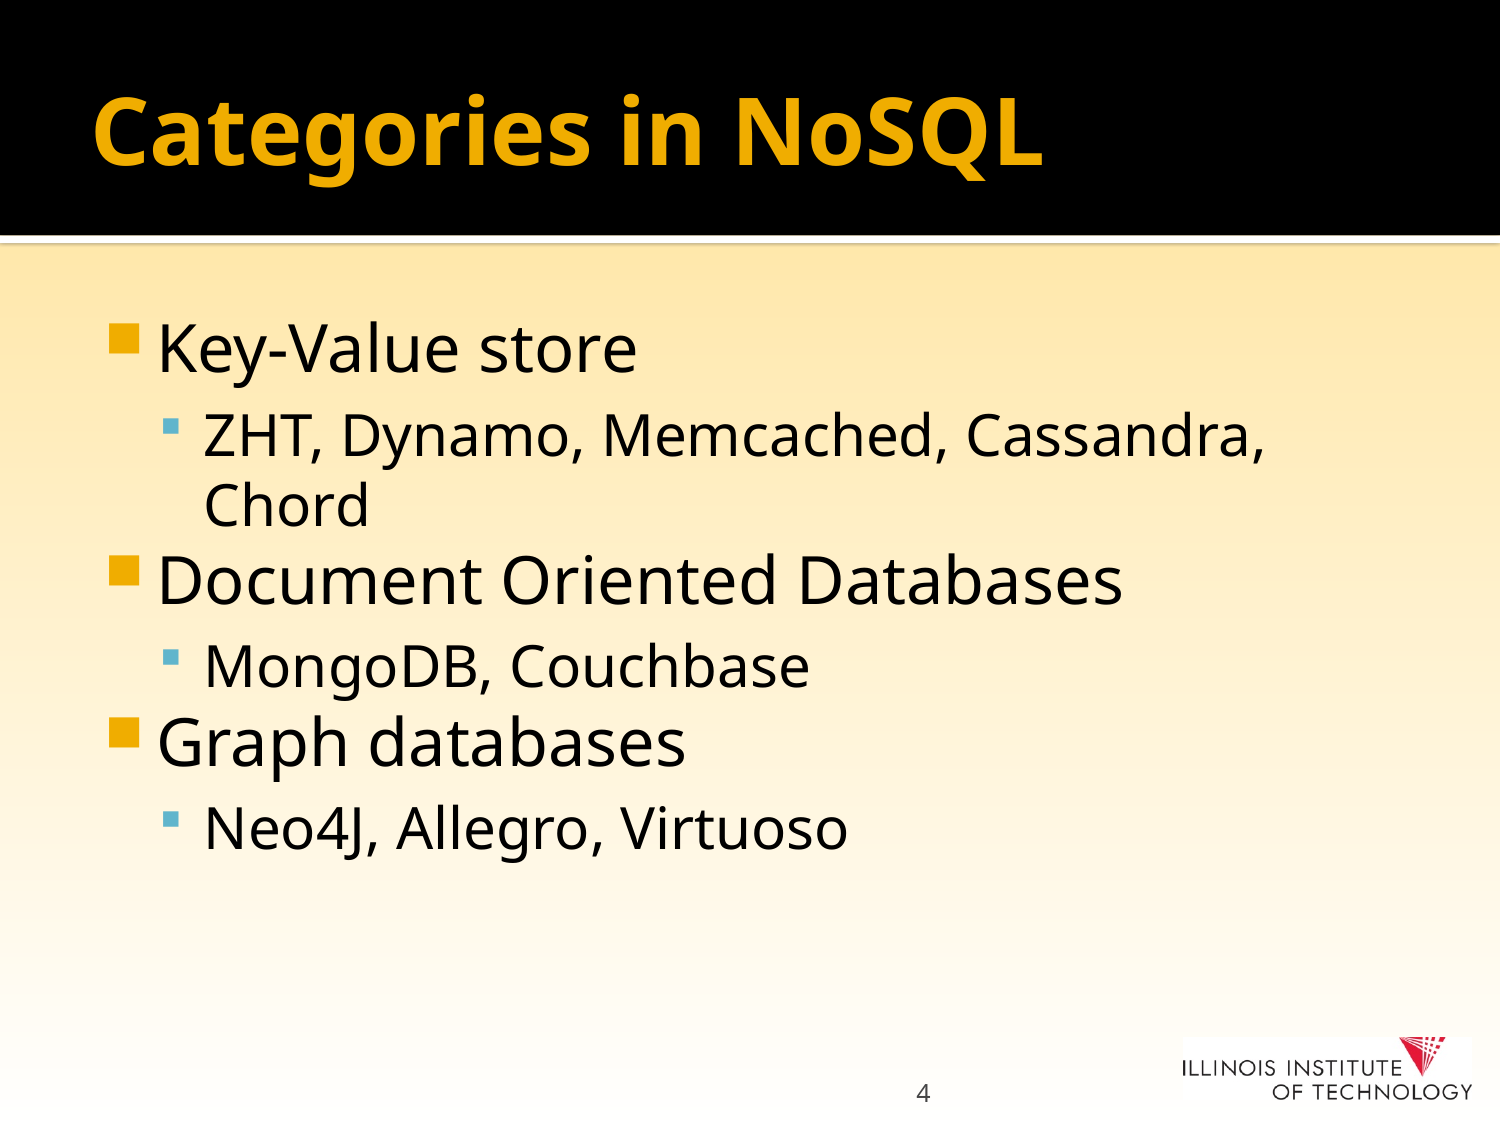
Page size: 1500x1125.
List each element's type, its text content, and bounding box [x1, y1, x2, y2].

slide_number 4 [825, 1067, 946, 1113]
title Categories in NoSQL [75, 25, 1425, 231]
picture [1183, 1037, 1472, 1100]
list Key-Value store ZHT, Dynamo, Memcached, Cassandra, Chord Document Oriented Databases MongoDB, Couchbase Graph databases Neo4J, Allegro, Virtuoso [75, 291, 1425, 1050]
